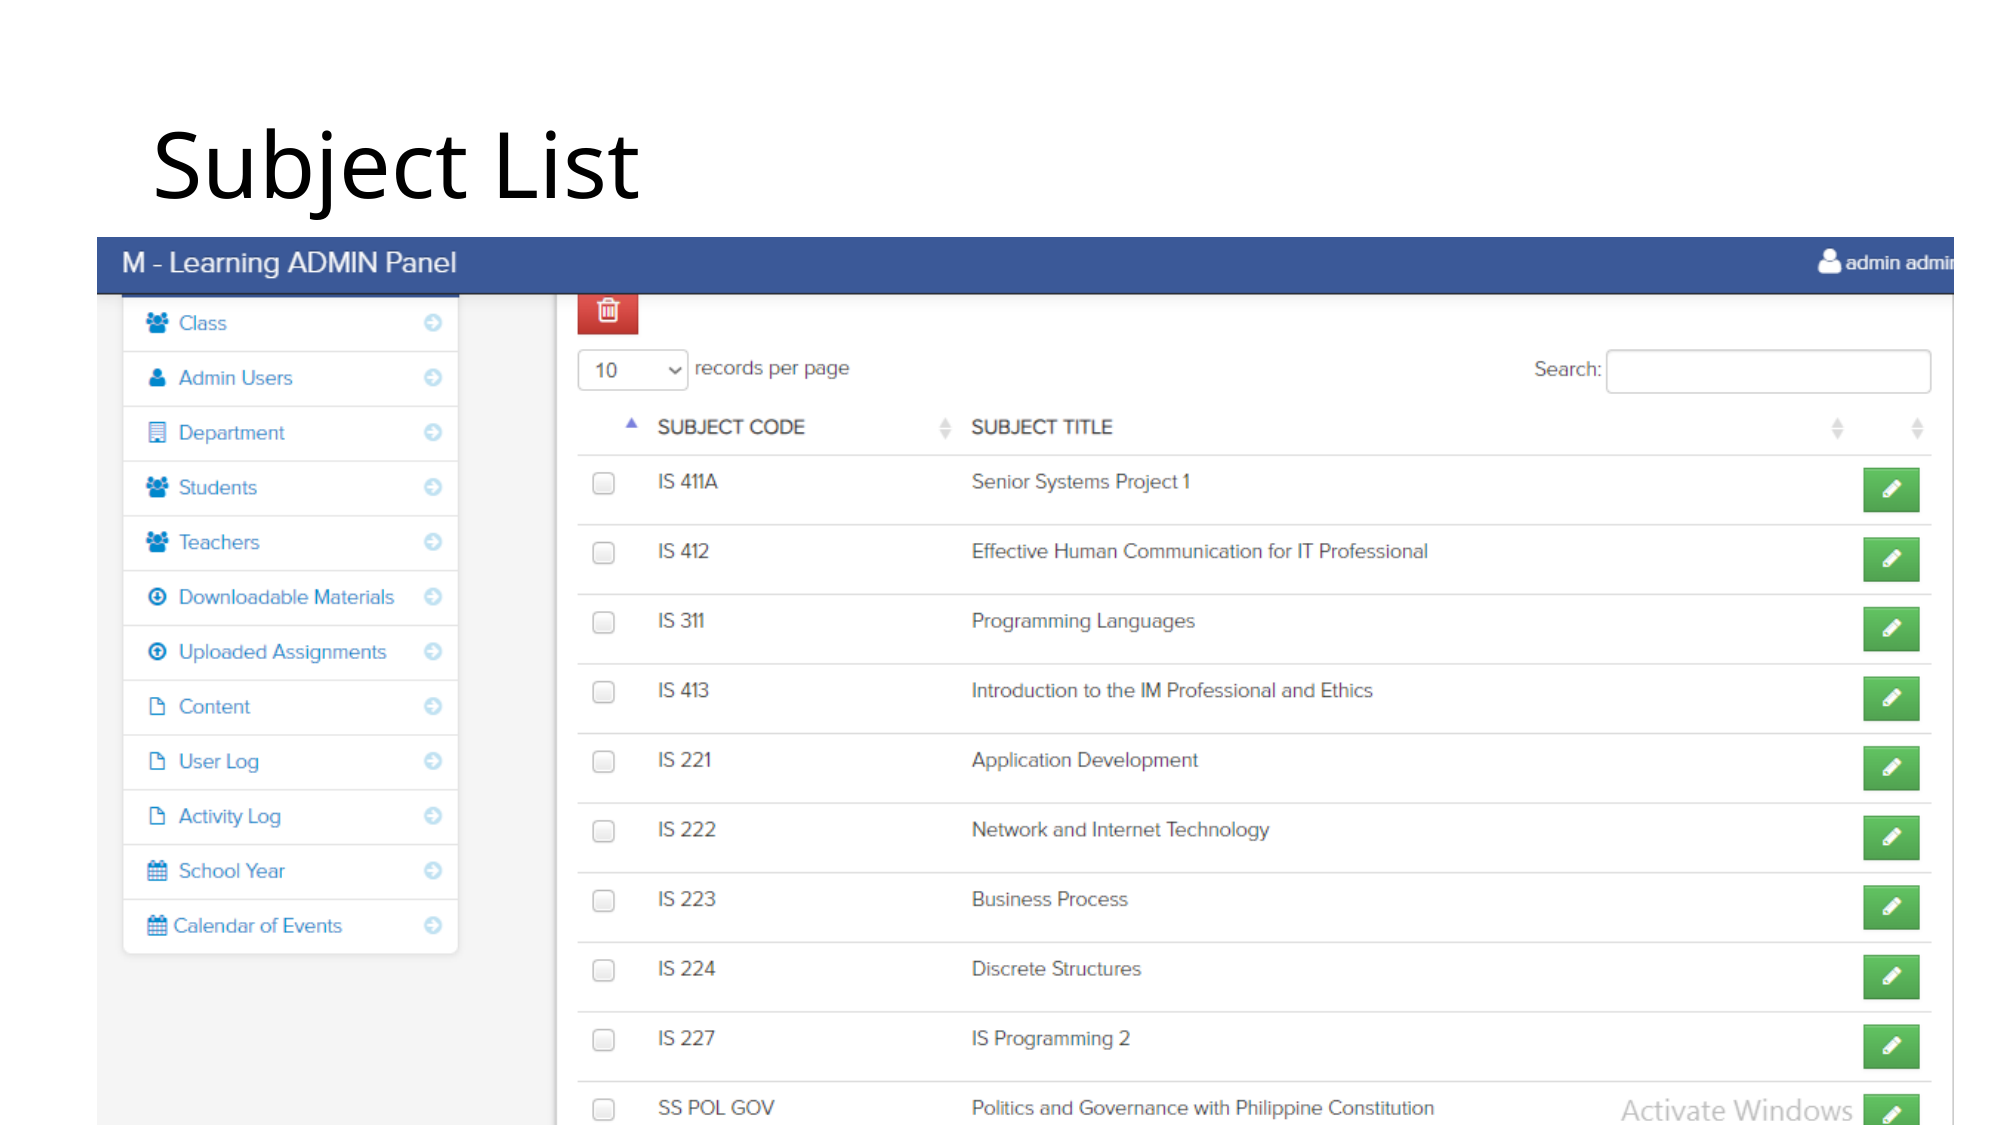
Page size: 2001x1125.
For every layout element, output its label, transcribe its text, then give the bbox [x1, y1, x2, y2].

title Subject List [137, 59, 1863, 237]
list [97, 237, 1954, 1125]
